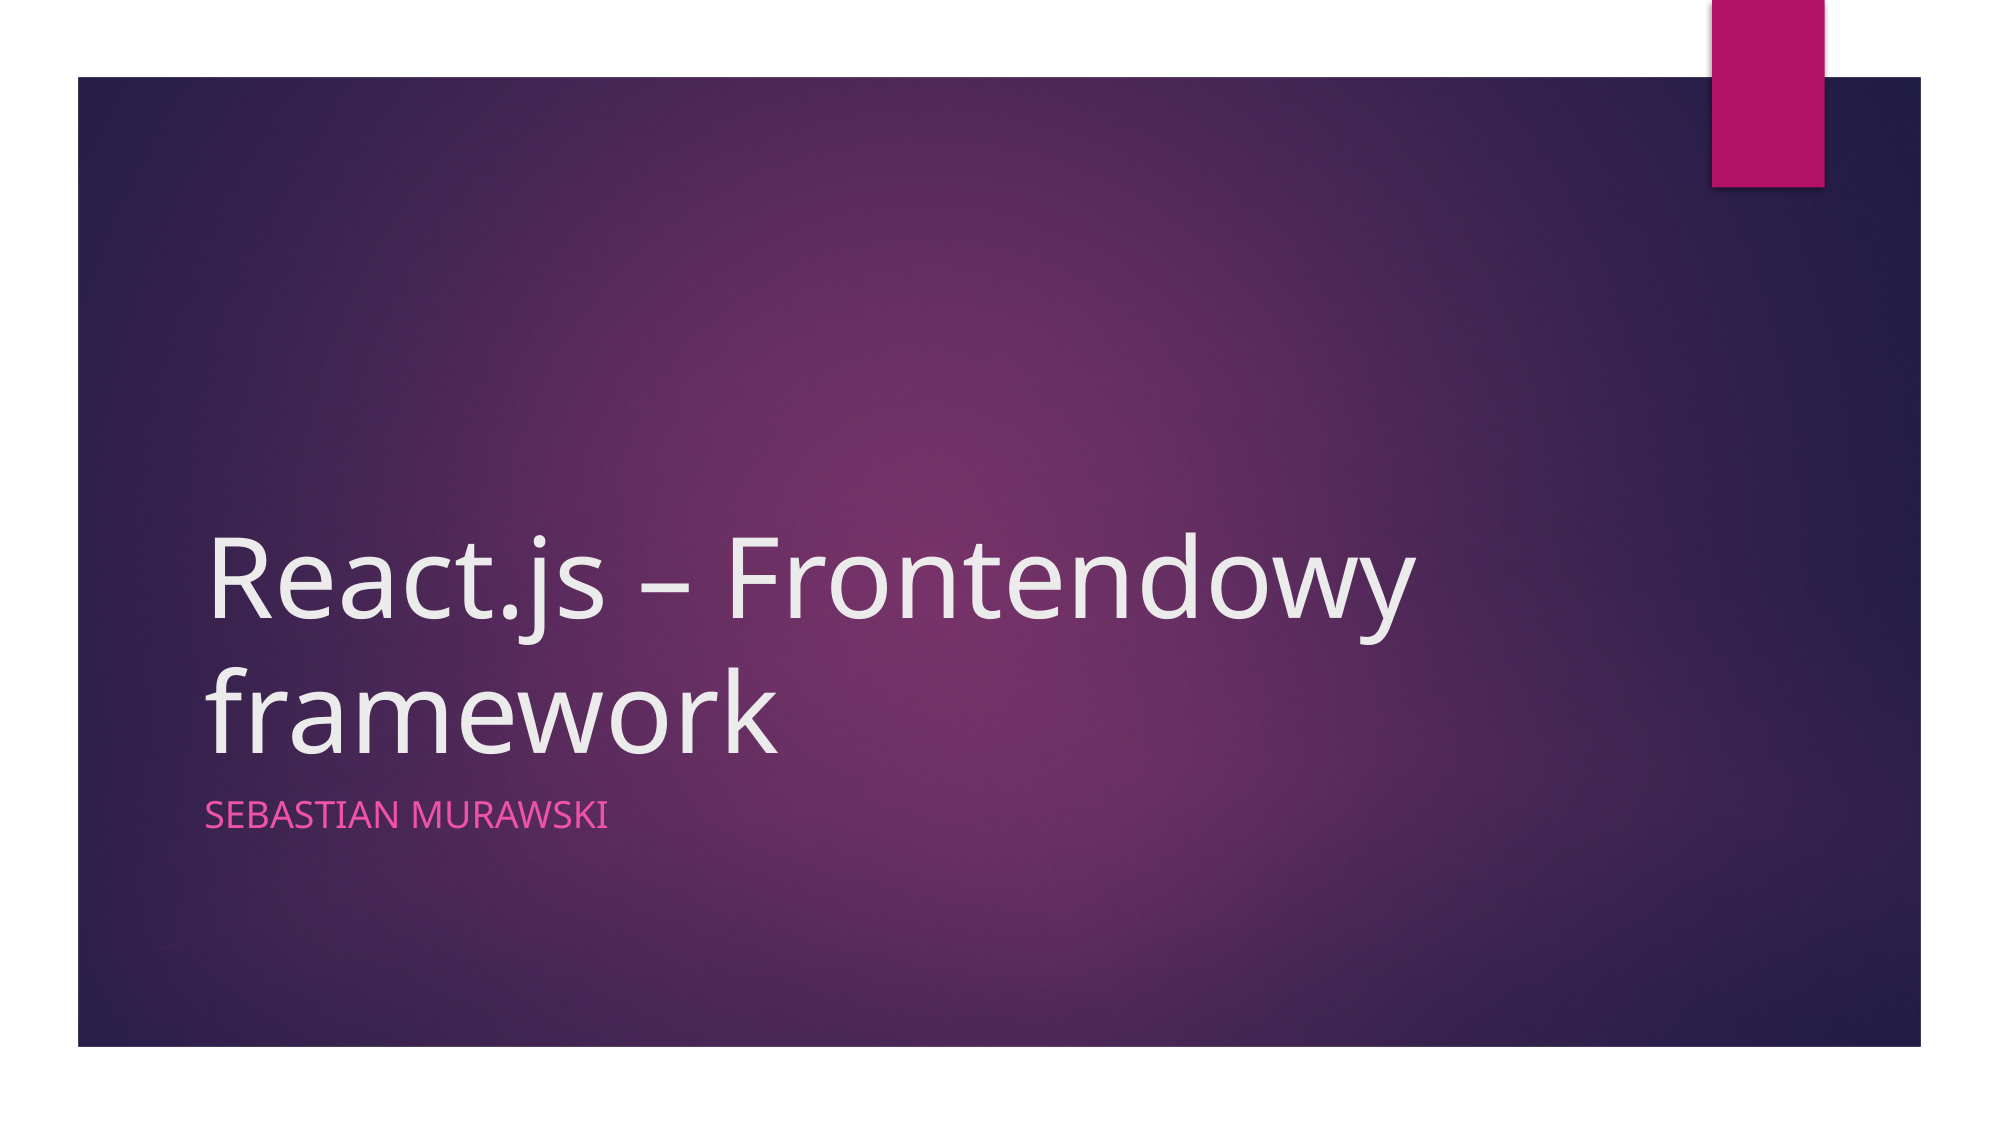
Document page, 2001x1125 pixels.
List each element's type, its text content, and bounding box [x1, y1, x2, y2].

subtitle Sebastian Murawski [189, 783, 1638, 925]
title React.js – Frontendowy framework [189, 344, 1638, 783]
